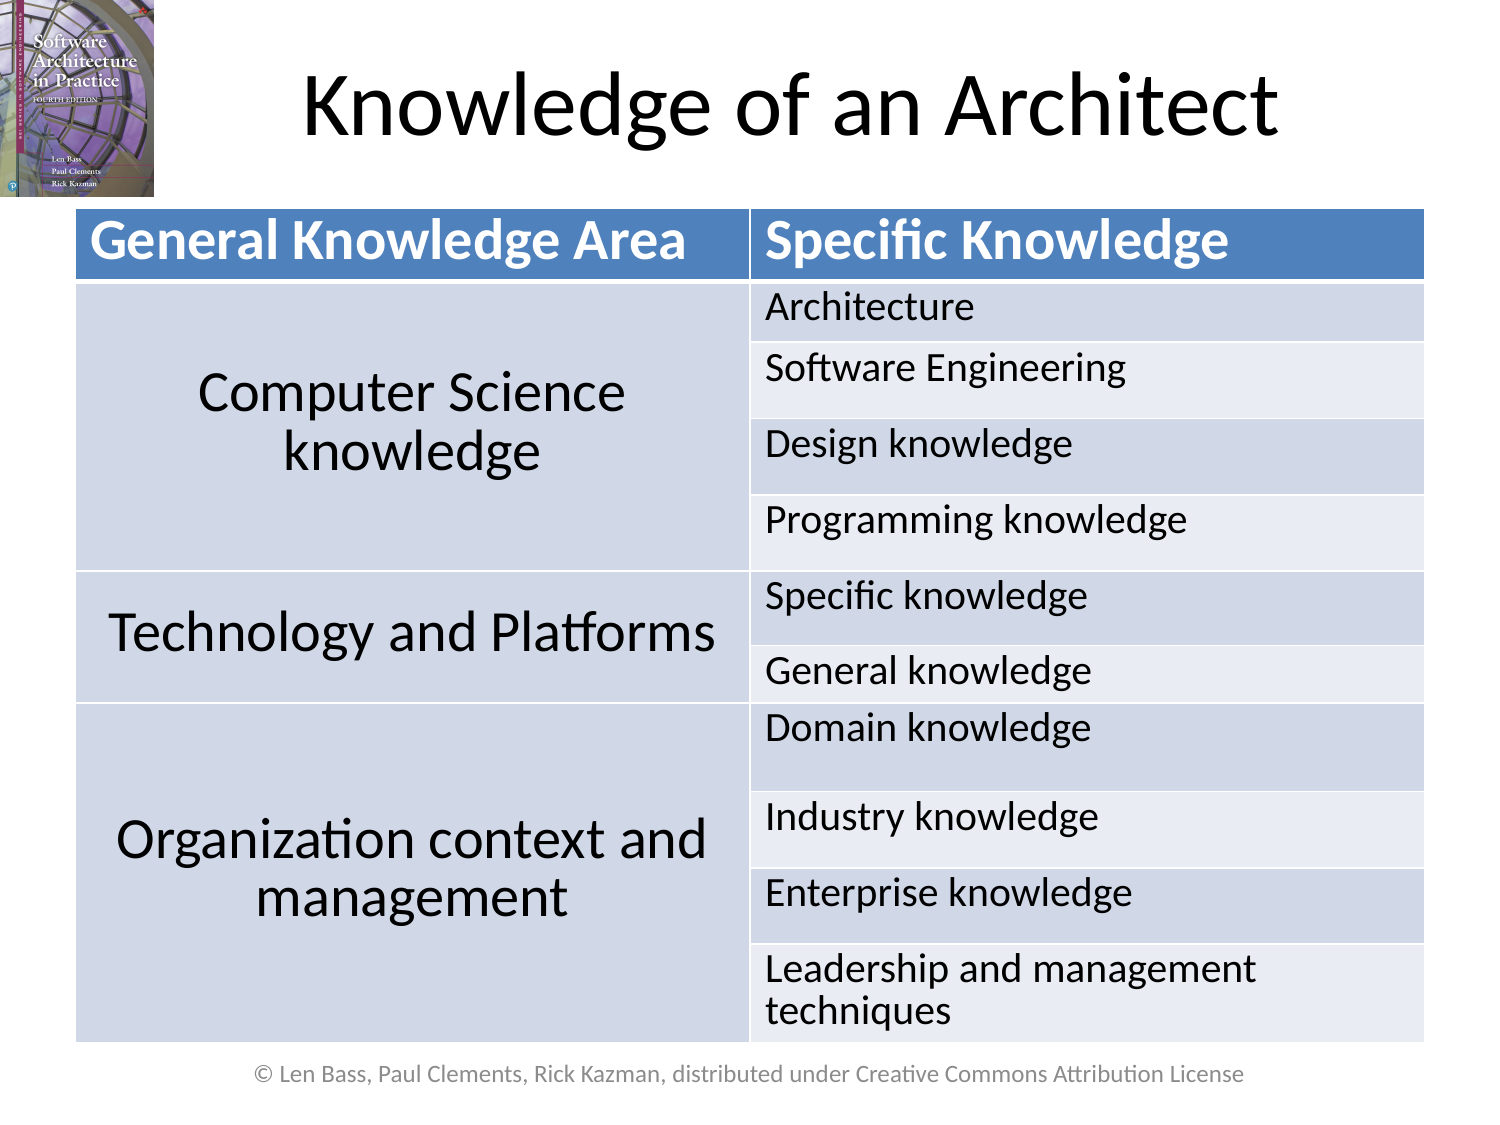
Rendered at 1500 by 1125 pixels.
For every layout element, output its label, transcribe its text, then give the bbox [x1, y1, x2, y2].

picture [0, 0, 154, 197]
table_cell Technology and Platforms [76, 572, 749, 702]
table_cell Industry knowledge [751, 792, 1424, 867]
table_cell Leadership and management techniques [751, 945, 1424, 1042]
footer © Len Bass, Paul Clements, Rick Kazman, distributed under Creative Commons Attribution License [230, 1044, 1270, 1103]
table_cell Programming knowledge [751, 496, 1424, 570]
table_cell Architecture [751, 284, 1424, 341]
table_cell Design knowledge [751, 419, 1424, 494]
table_cell Domain knowledge [751, 704, 1424, 791]
table_cell Computer Science knowledge [76, 284, 749, 570]
title Knowledge of an Architect [159, 45, 1425, 173]
table_cell Specific knowledge [751, 572, 1424, 645]
table_cell Enterprise knowledge [751, 869, 1424, 943]
table_header General Knowledge Area [76, 209, 749, 279]
table_cell General knowledge [751, 646, 1424, 702]
table_cell Software Engineering [751, 343, 1424, 418]
table_cell Organization context and management [76, 704, 749, 1042]
table_header Specific Knowledge [751, 209, 1424, 279]
